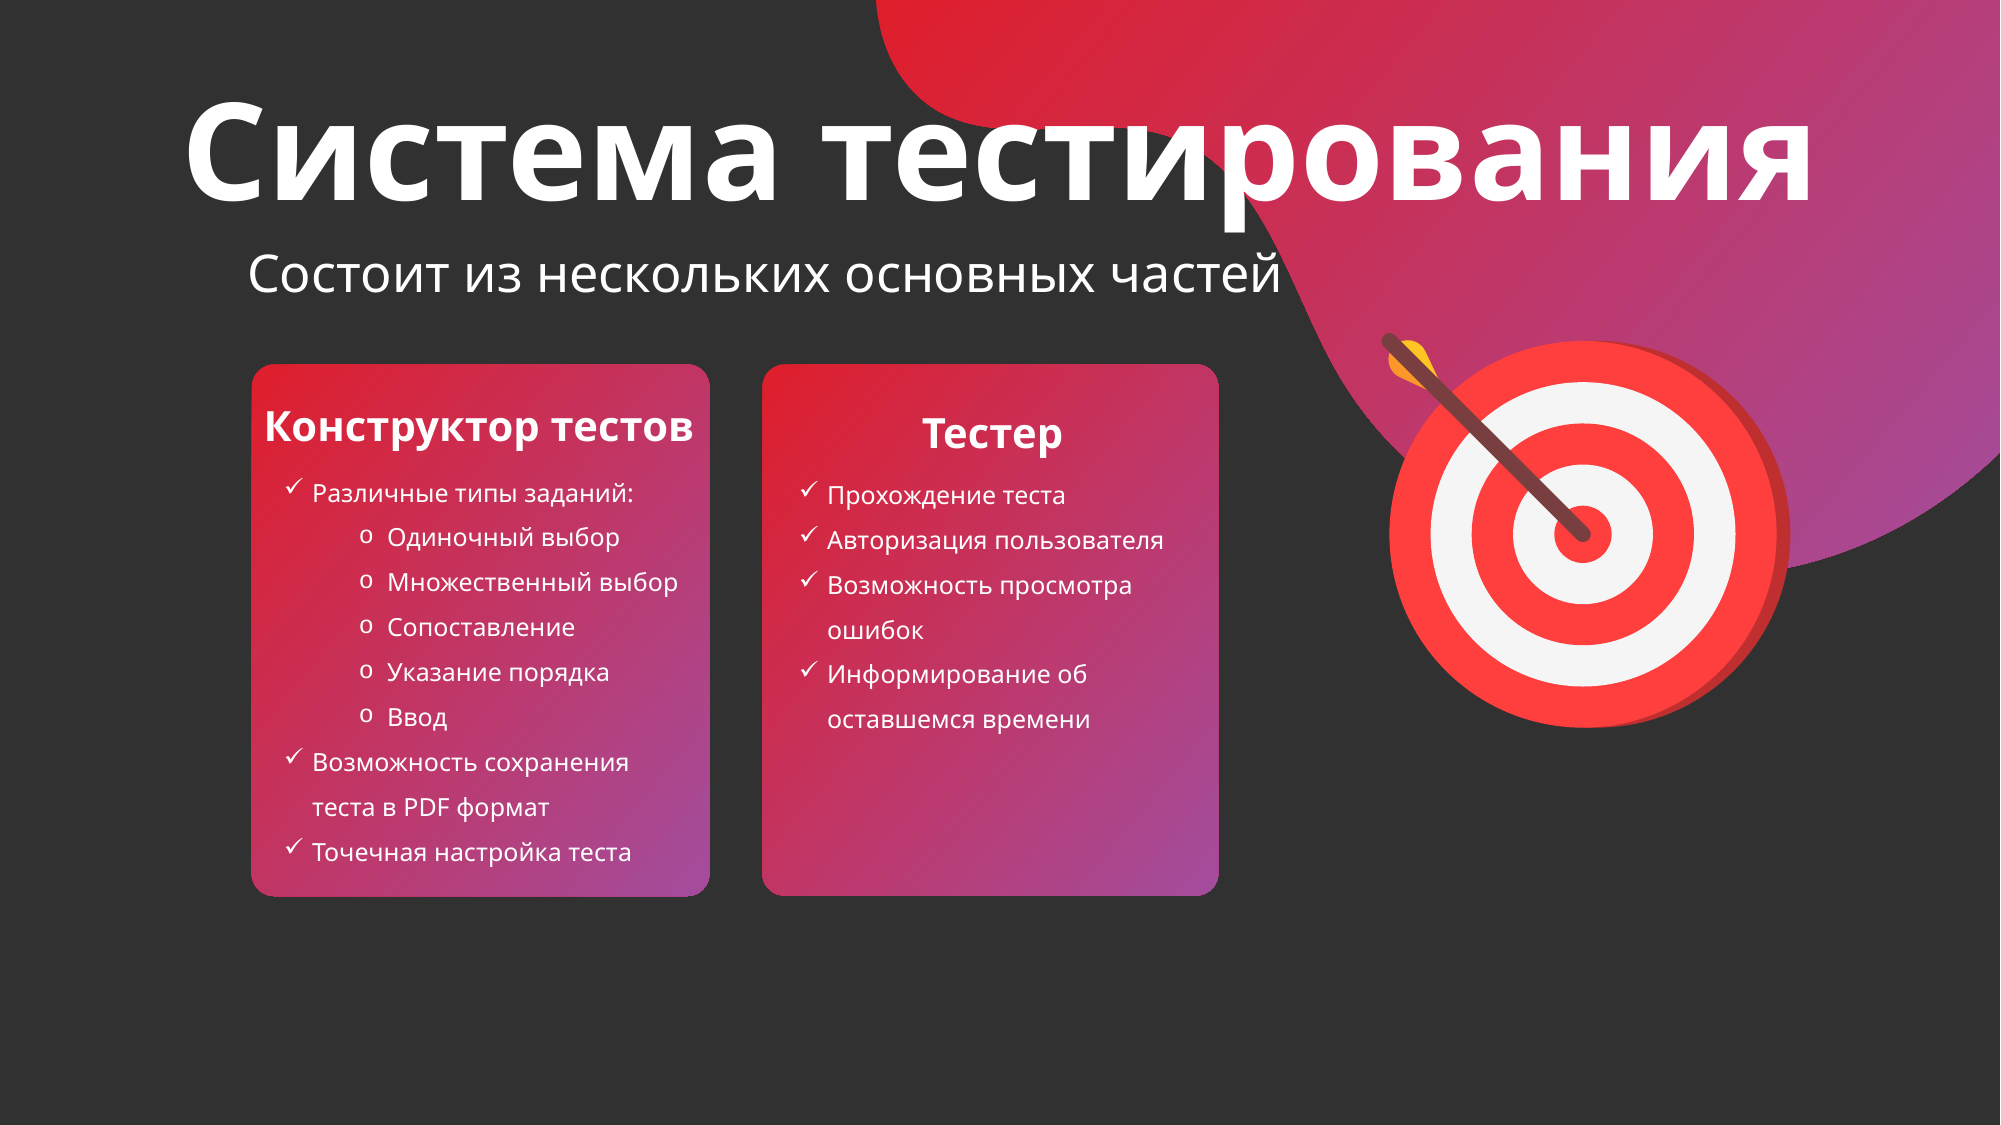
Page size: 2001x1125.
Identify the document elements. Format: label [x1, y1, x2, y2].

text_box [1384, 336, 1791, 728]
picture [0, 0, 2000, 1125]
